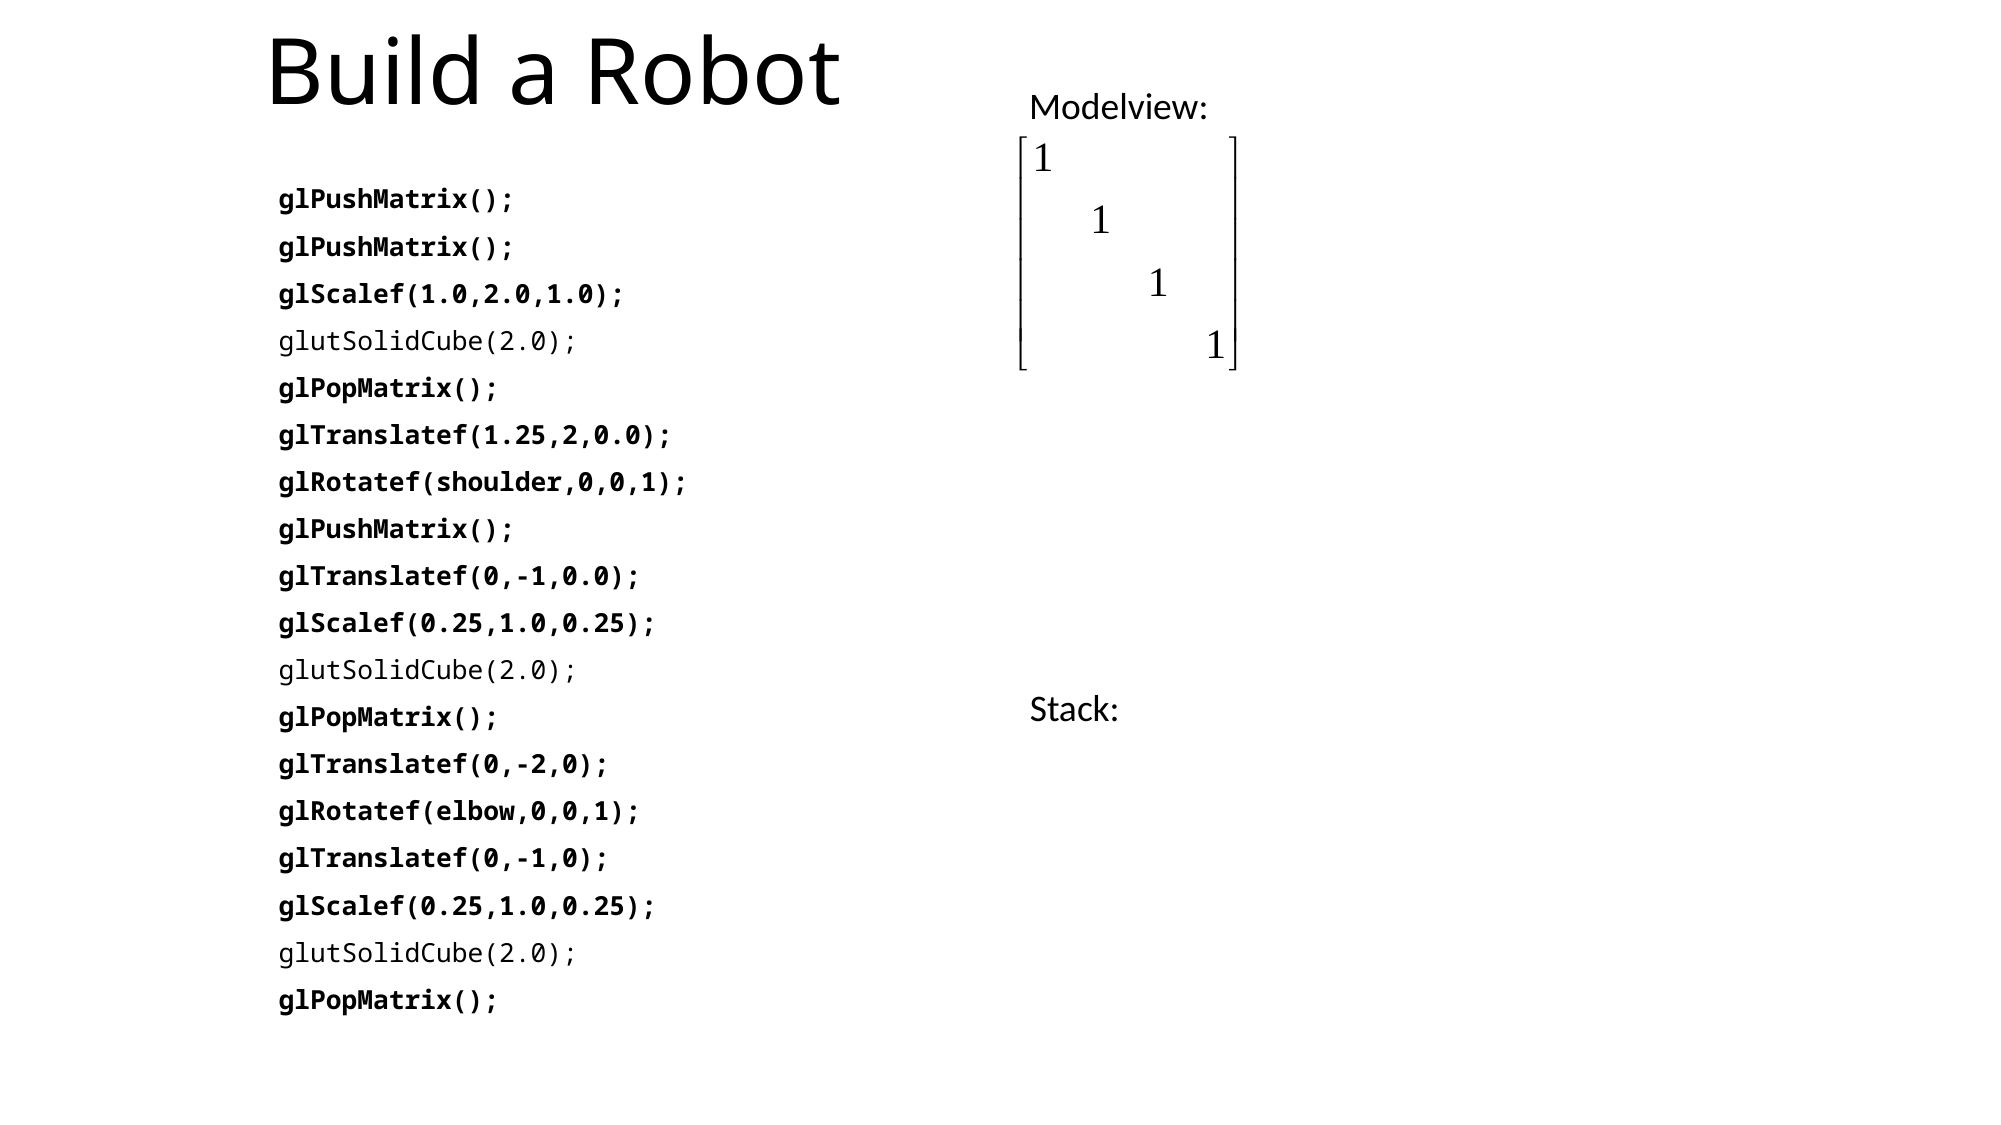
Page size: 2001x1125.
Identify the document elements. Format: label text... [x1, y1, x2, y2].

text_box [1012, 133, 1248, 375]
title Build a Robot [249, 0, 983, 150]
text_box Modelview: [1014, 74, 1224, 133]
text_box Stack: [1015, 676, 1135, 737]
list glPushMatrix(); glPushMatrix(); glScalef(1.0,2.0,1.0); glutSolidCube(2.0); glPopMatrix(); glTranslatef(1.25,2,0.0); glRotatef(shoulder,0,0,1); glPushMatrix(); glTranslatef(0,-1,0.0); glScalef(0.25,1.0,0.25); glutSolidCube(2.0); glPopMatrix(); glTranslatef(0,-2,0); glRotatef(elbow,0,0,1); glTranslatef(0,-1,0); glScalef(0.25,1.0,0.25); glutSolidCube(2.0); glPopMatrix(); [263, 178, 1682, 1028]
